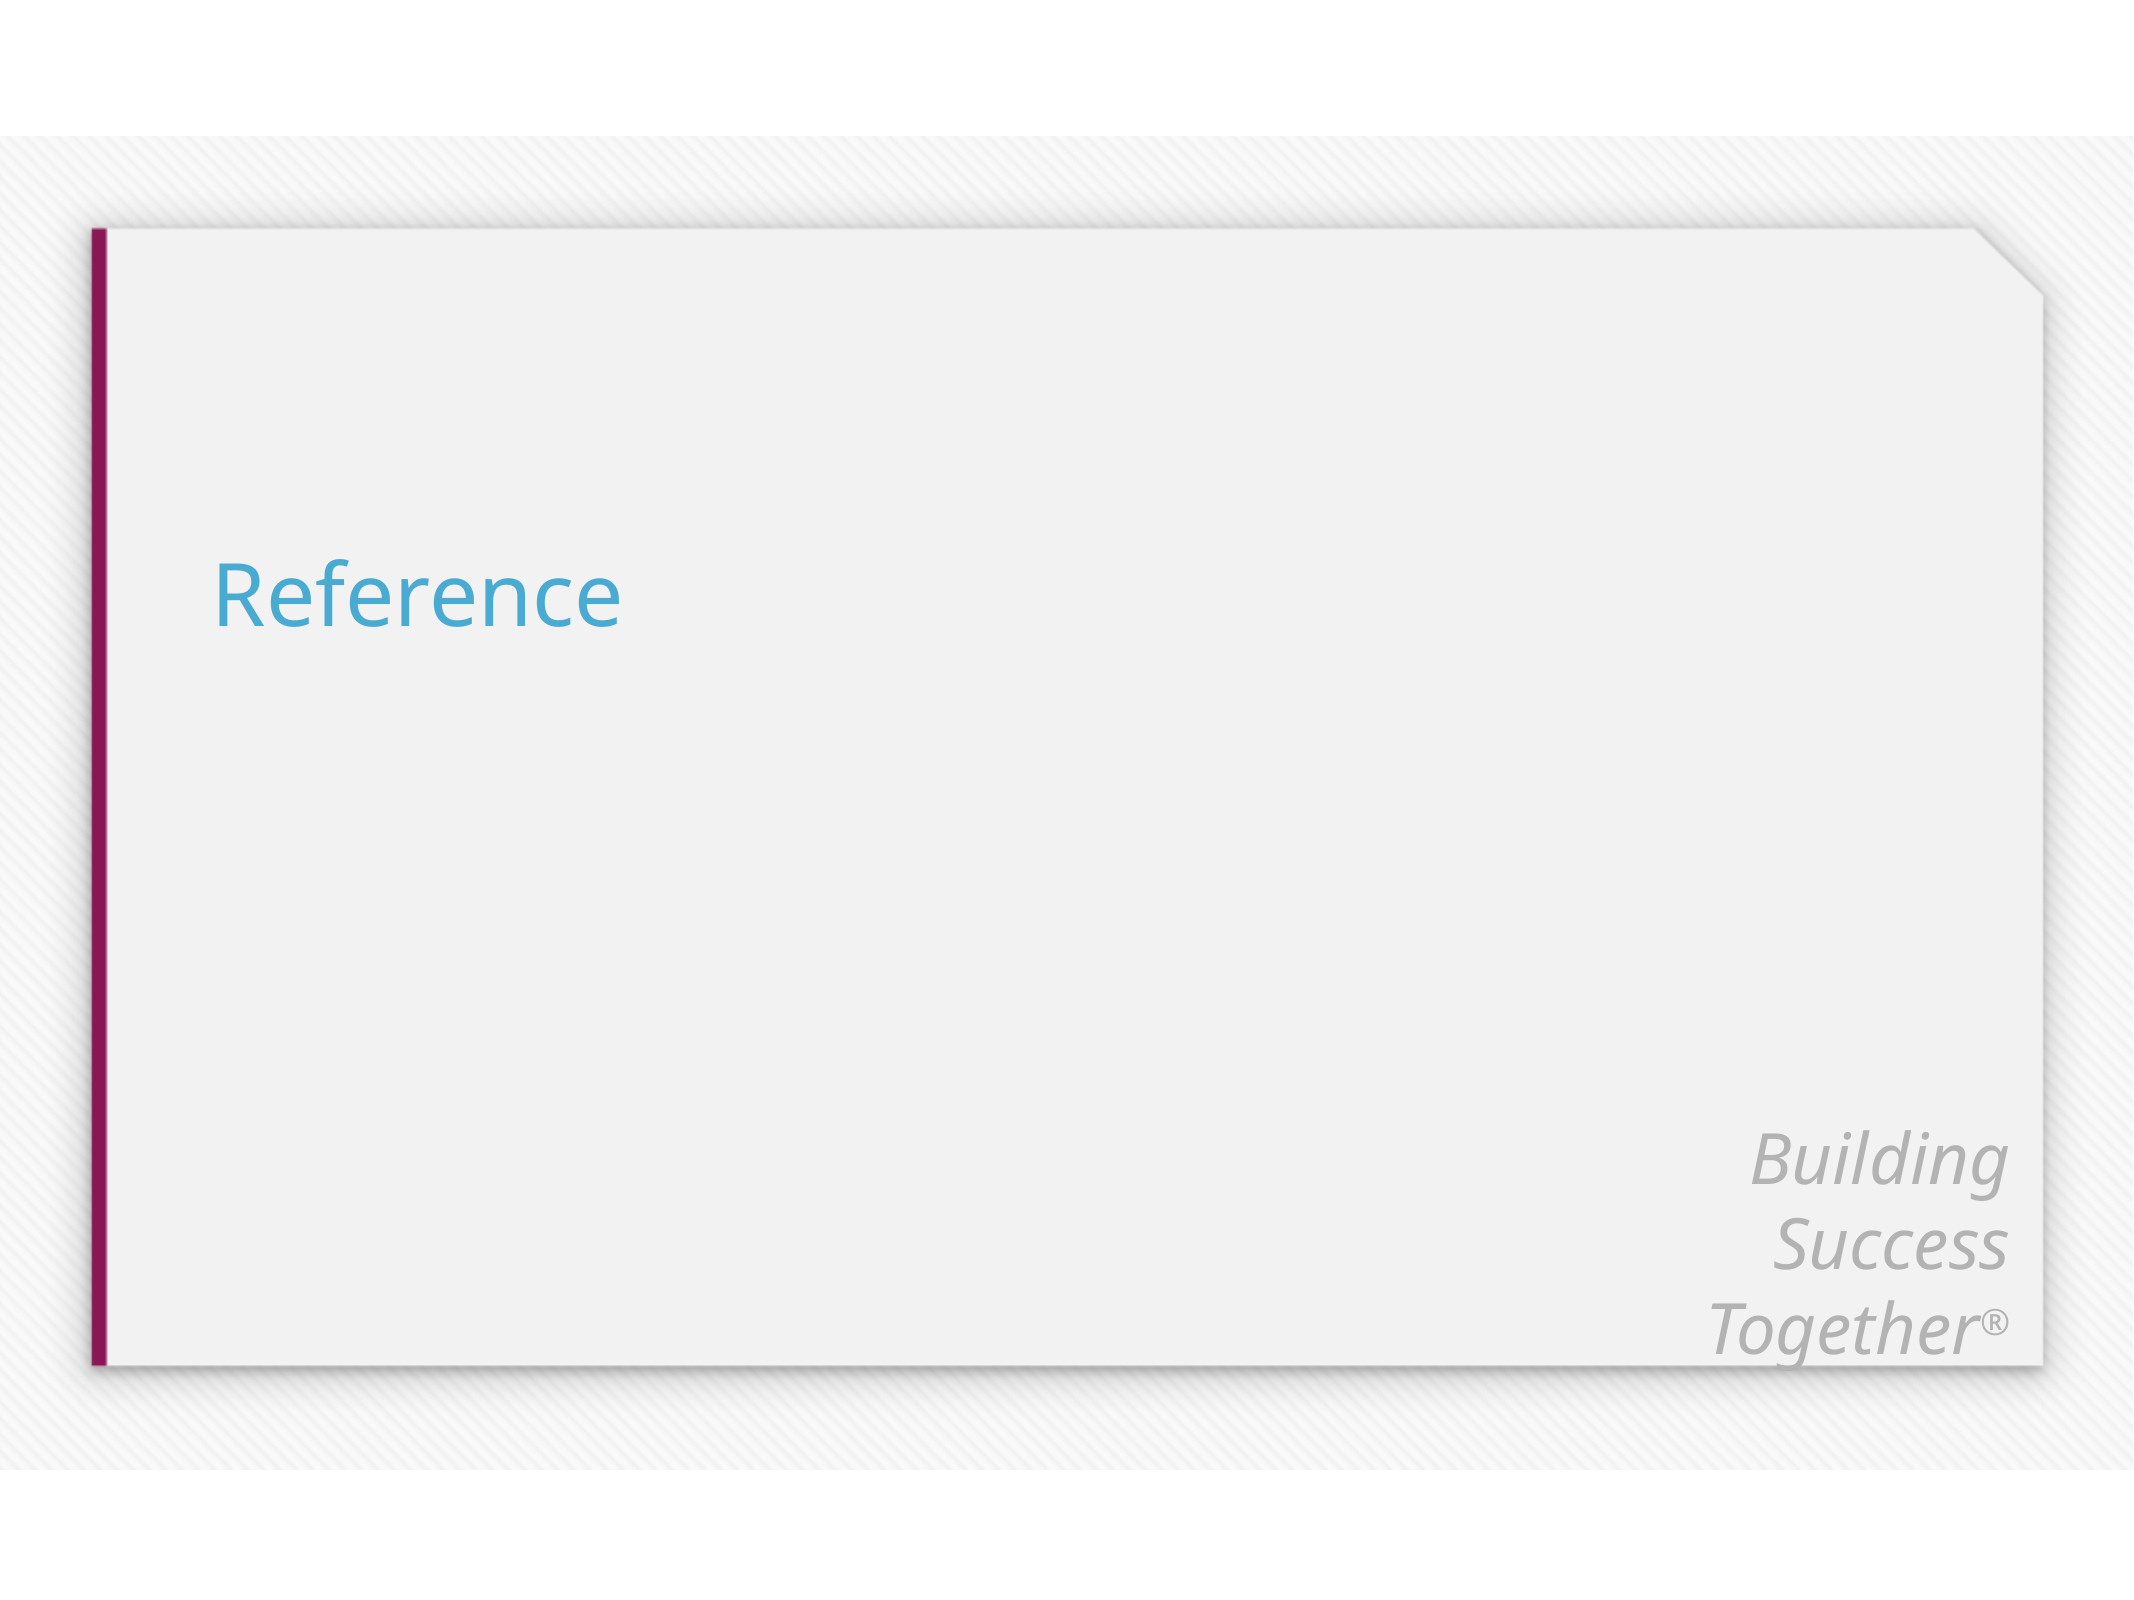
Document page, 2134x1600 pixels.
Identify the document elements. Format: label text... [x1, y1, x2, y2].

list Reference [200, 527, 1703, 772]
picture [0, 136, 2134, 1470]
